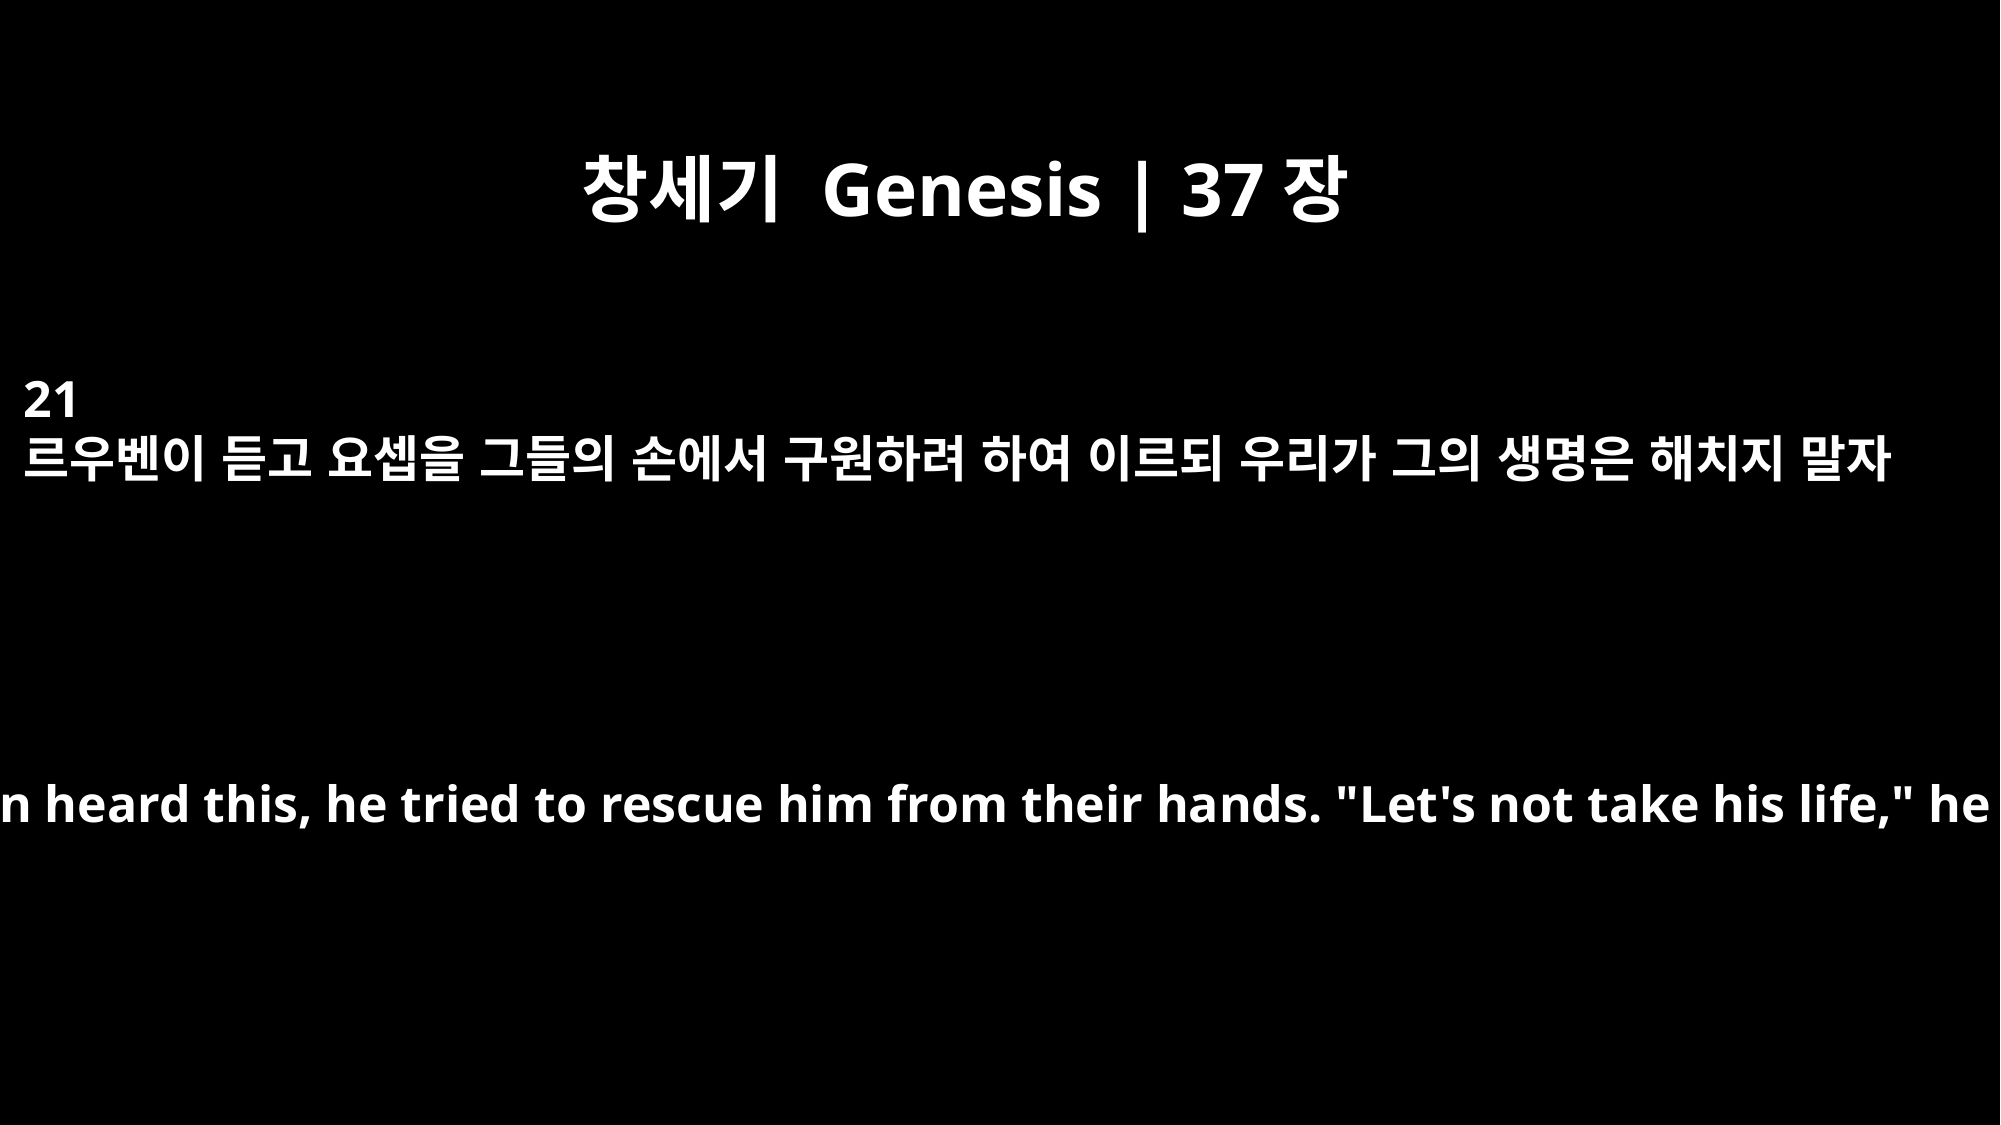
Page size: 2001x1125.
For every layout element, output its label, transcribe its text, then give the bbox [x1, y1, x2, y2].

text_box 21 르우벤이 듣고 요셉을 그들의 손에서 구원하려 하여 이르되 우리가 그의 생명은 해치지 말자 [8, 359, 1909, 495]
text_box 창세기 Genesis | 37장 [566, 136, 1365, 239]
text_box When Reuben heard this, he tried to rescue him from their hands. "Let's not take his life," he said. [0, 764, 2000, 840]
